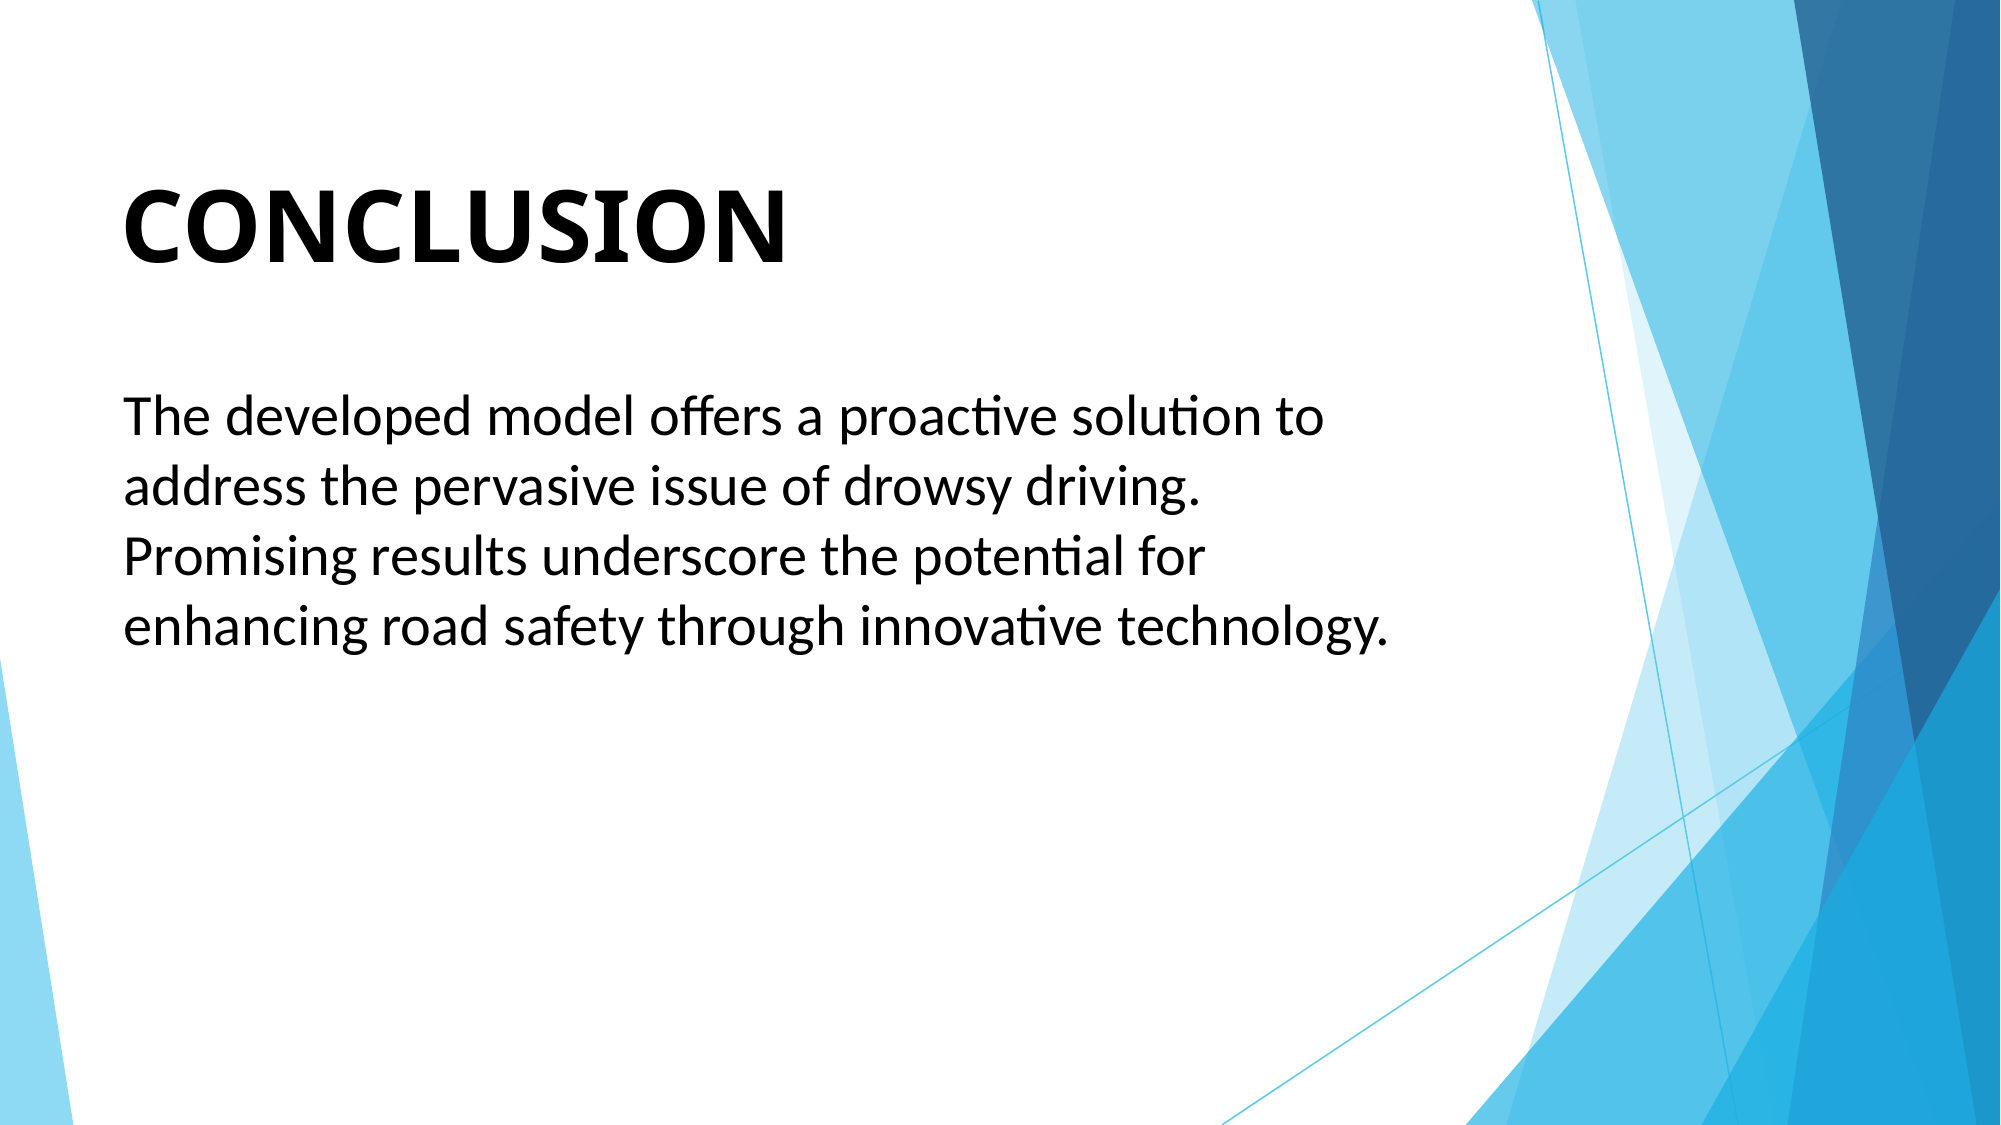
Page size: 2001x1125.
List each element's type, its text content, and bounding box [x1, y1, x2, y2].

list The developed model offers a proactive solution to address the pervasive issue of drowsy driving. Promising results underscore the potential for enhancing road safety through innovative technology. [123, 377, 1462, 660]
title CONCLUSION [120, 162, 1873, 287]
